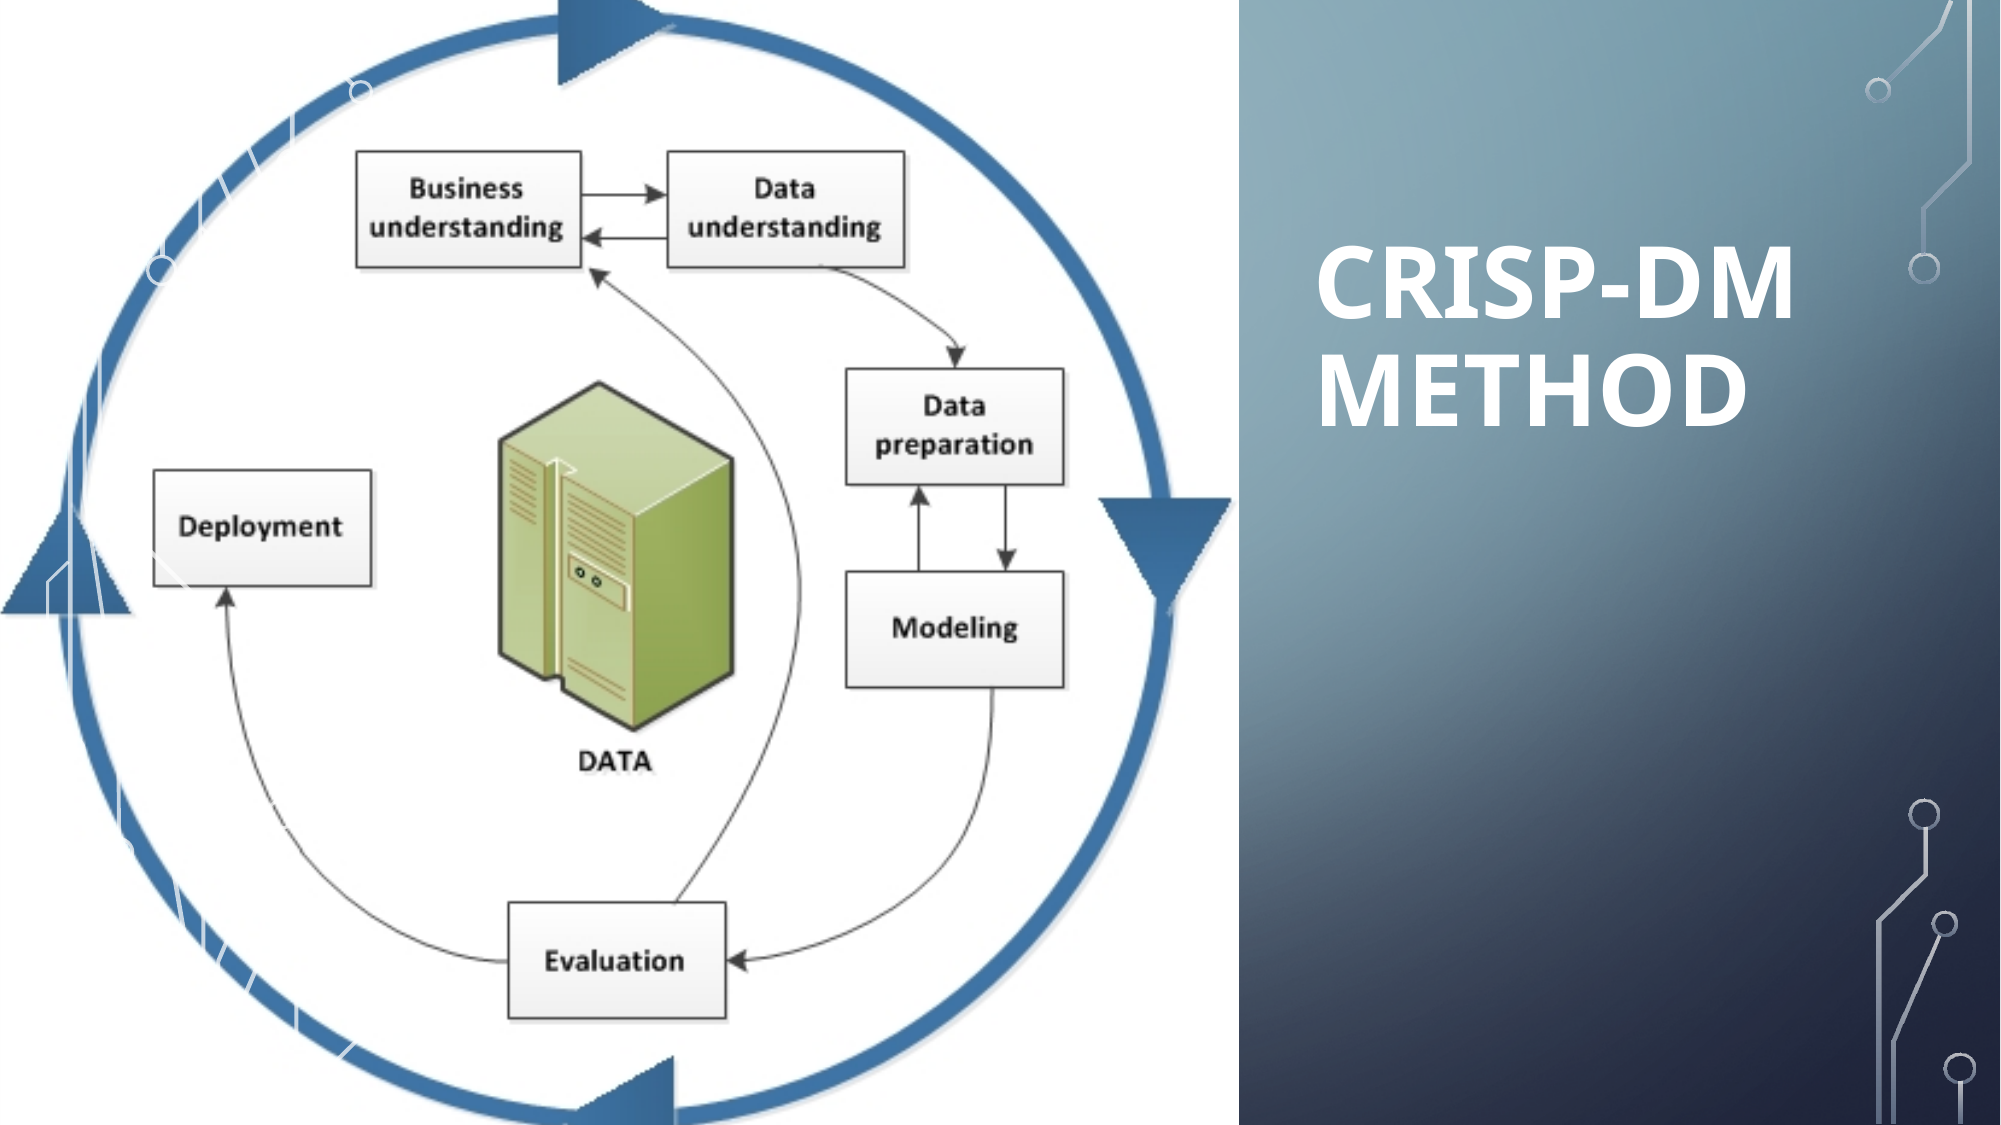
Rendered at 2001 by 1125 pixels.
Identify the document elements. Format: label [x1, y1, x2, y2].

text_box [0, 0, 379, 1125]
picture [379, 0, 1240, 1125]
text_box [1240, 0, 2000, 1125]
text_box [1863, 0, 1976, 1124]
